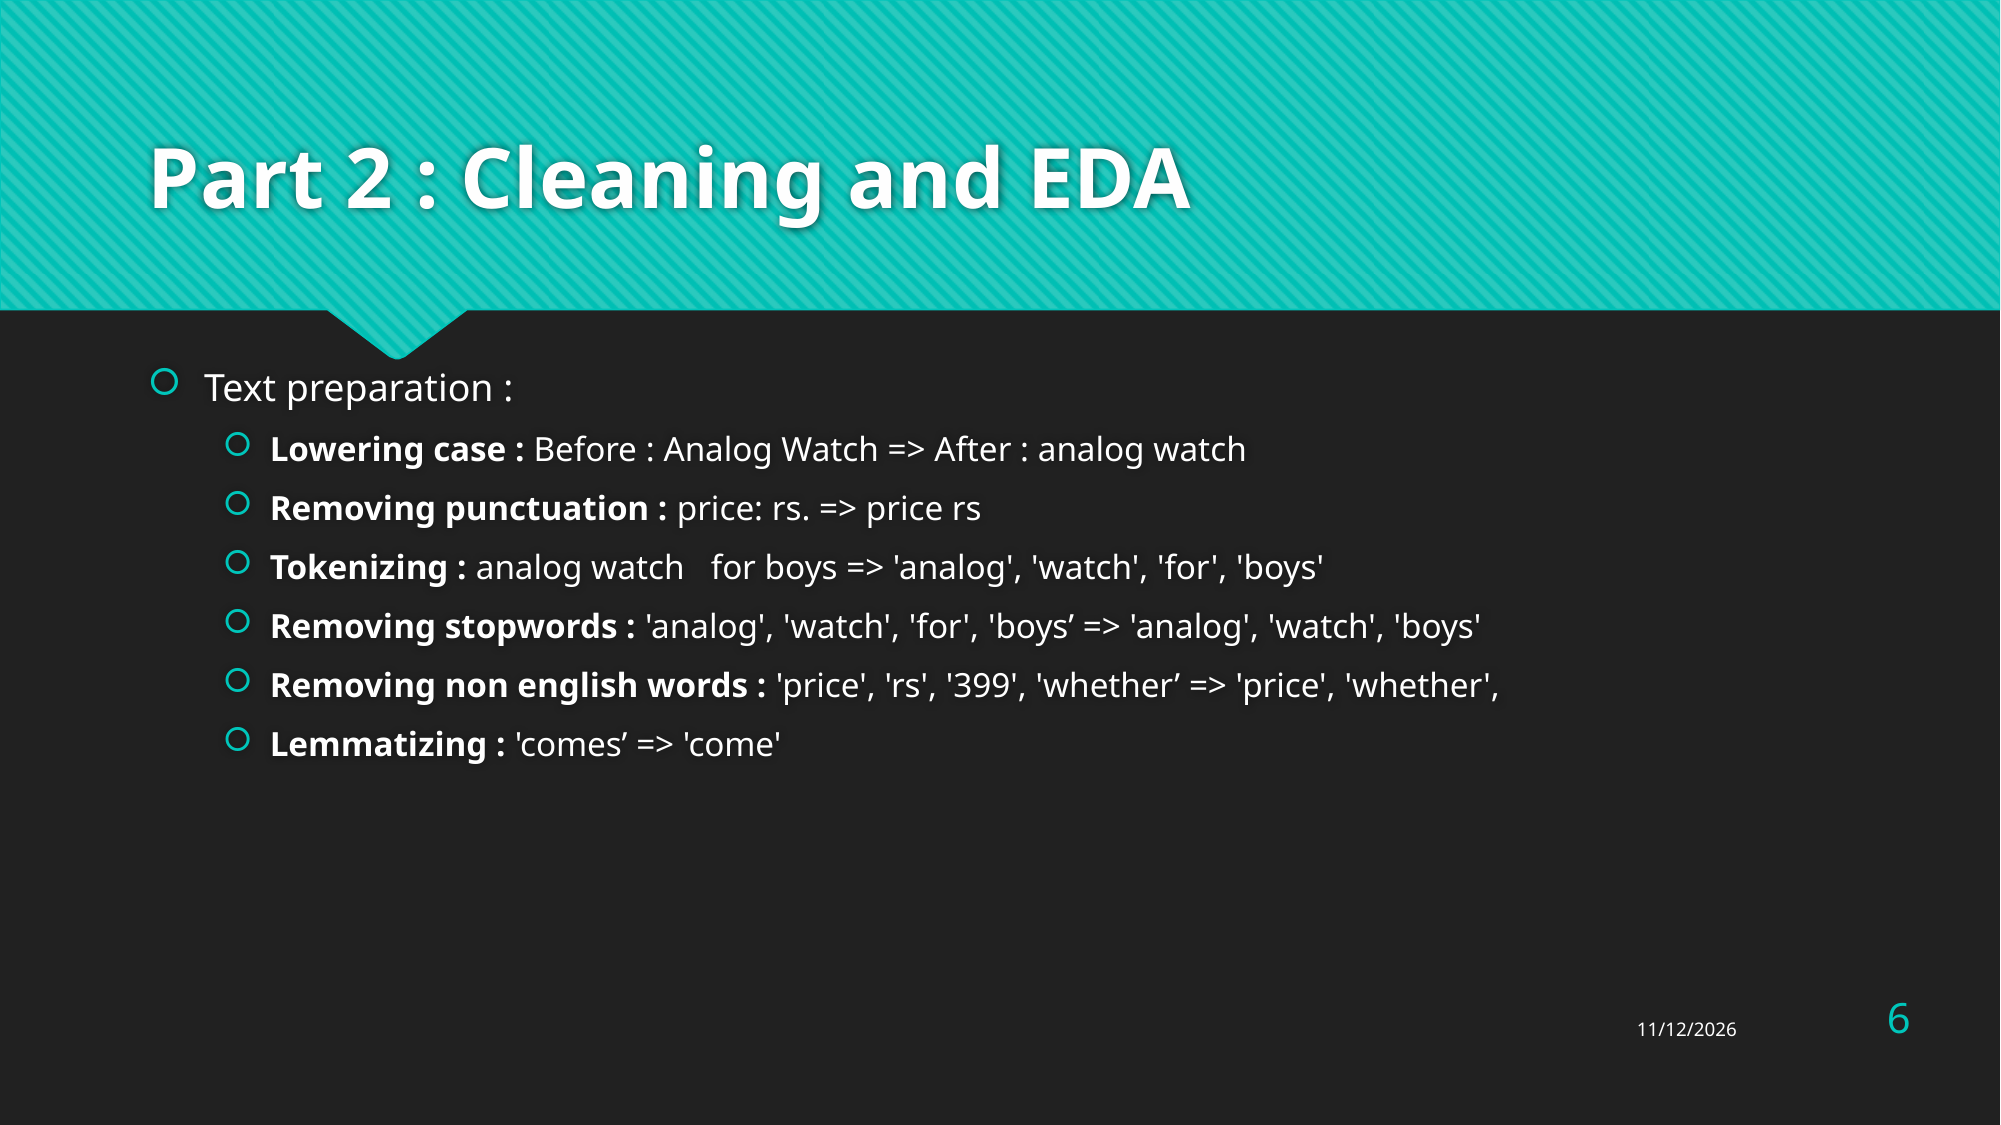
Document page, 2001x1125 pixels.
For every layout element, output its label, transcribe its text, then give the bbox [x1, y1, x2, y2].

slide_number 6 [1751, 970, 1926, 1051]
title Part 2 : Cleaning and EDA [132, 73, 1868, 233]
list Text preparation : Lowering case : Before : Analog Watch => After : analog watch Removing punctuation : price: rs. => price rs Tokenizing : analog watch for boys => 'analog', 'watch', 'for', 'boys' Removing stopwords : 'analog', 'watch', 'for', 'boys’ => 'analog', 'watch', 'boys' Removing non english words : 'price', 'rs', '399', 'whether’ => 'price', 'whether', Lemmatizing : 'comes’ => 'come' [132, 356, 1865, 954]
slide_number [1531, 991, 1751, 1051]
